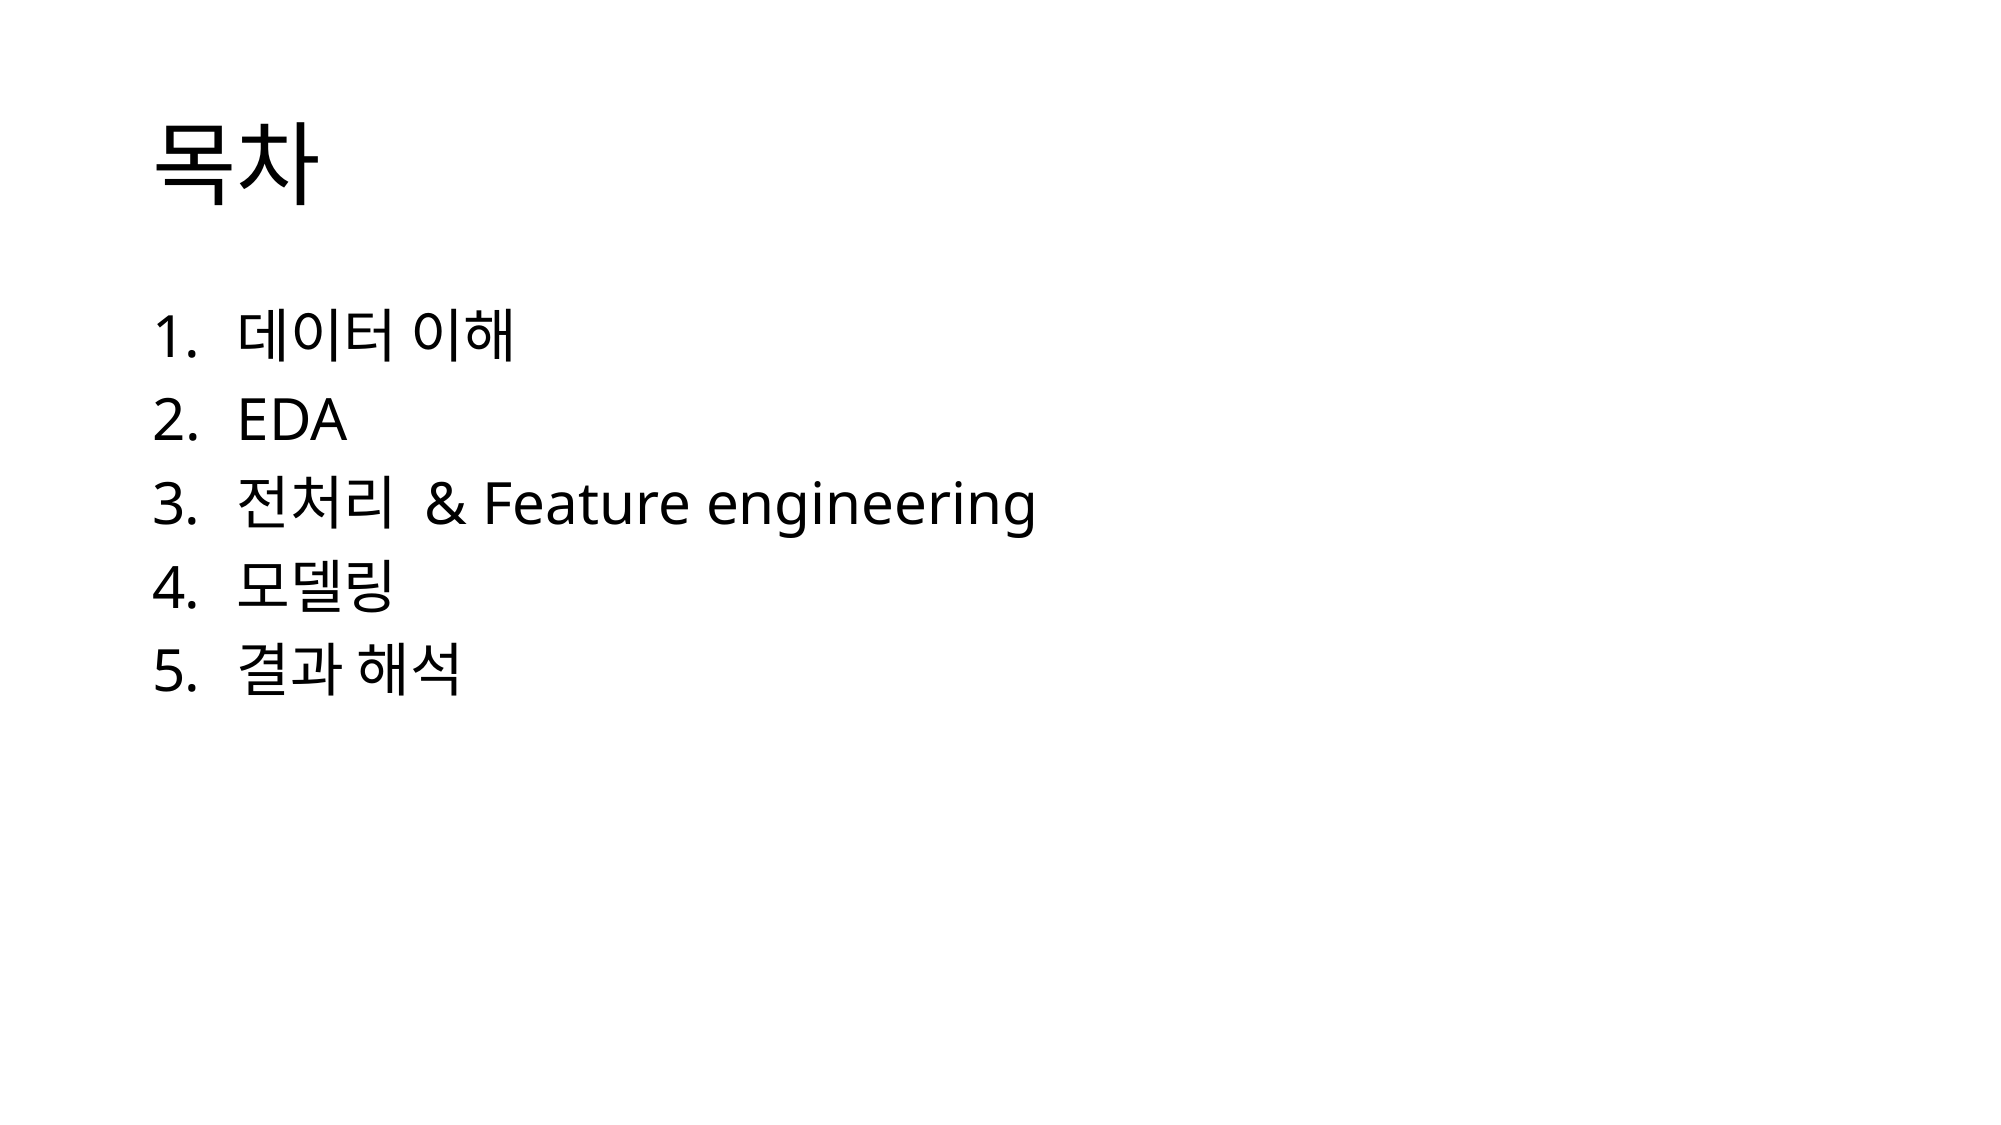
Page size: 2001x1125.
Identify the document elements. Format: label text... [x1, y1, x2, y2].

title 목차 [137, 59, 1863, 278]
list 데이터 이해 EDA 전처리 & Feature engineering 모델링 결과 해석 [137, 299, 1863, 1014]
